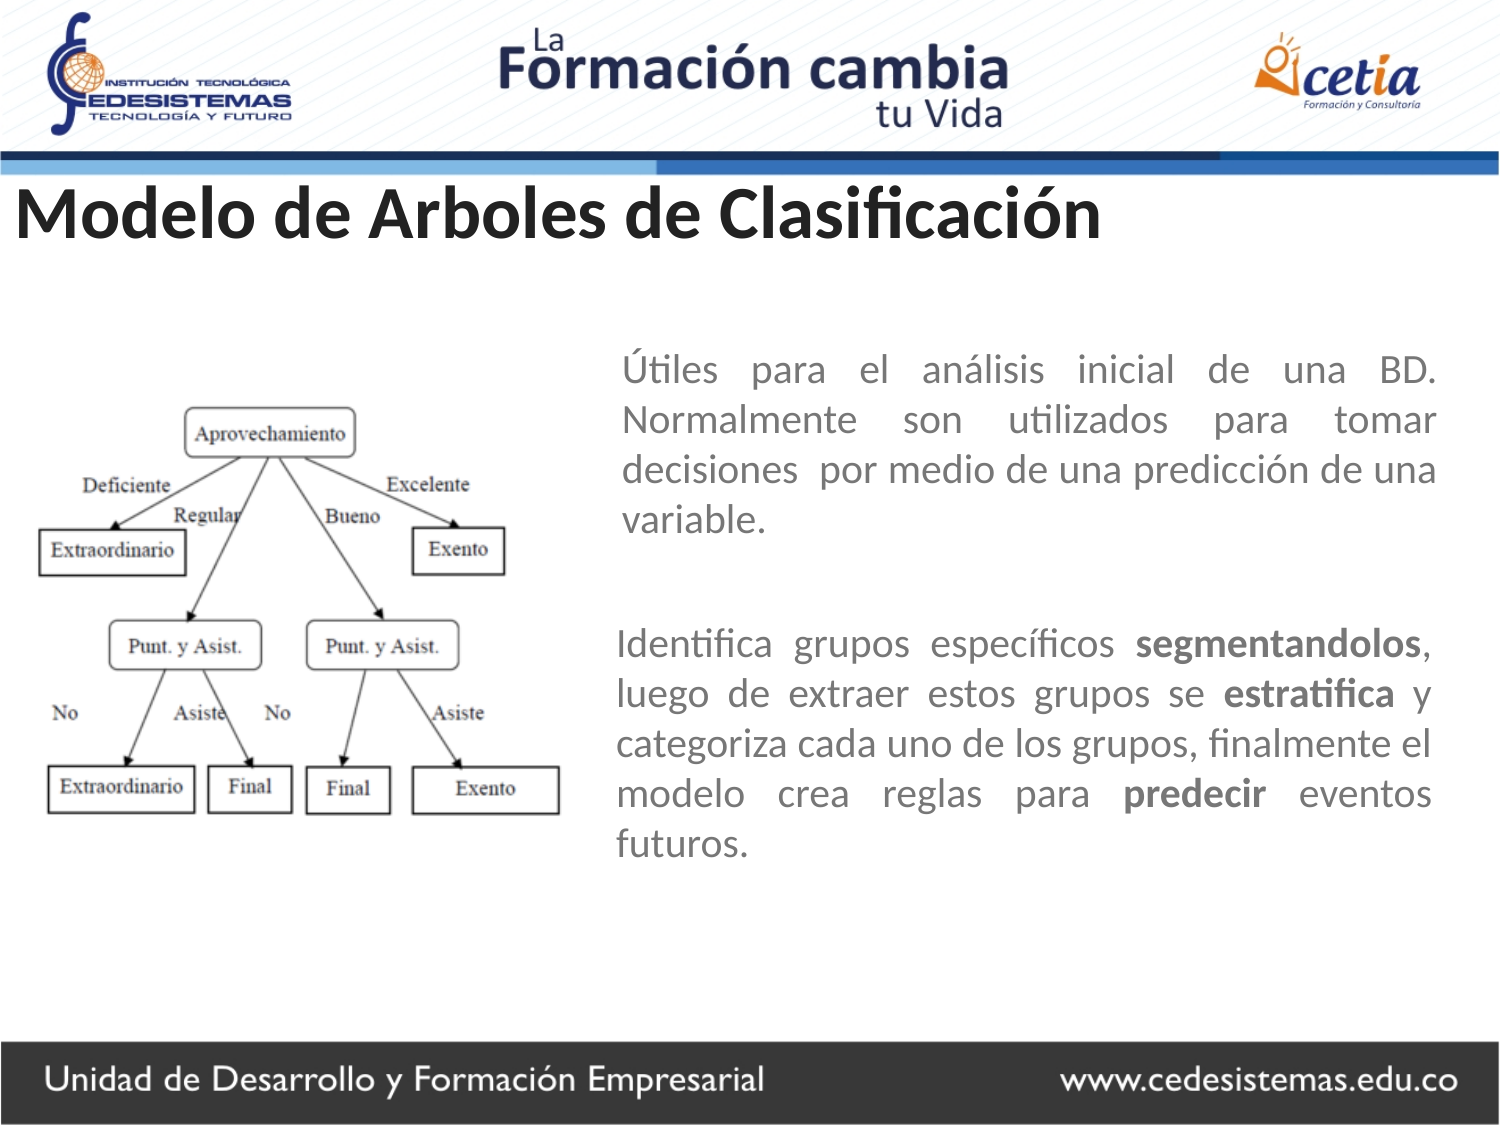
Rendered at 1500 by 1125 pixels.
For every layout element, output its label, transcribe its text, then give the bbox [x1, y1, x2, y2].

text_box Útiles para el análisis inicial de una BD. Normalmente son utilizados para tomar decisiones por medio de una predicción de una variable. [607, 334, 1453, 650]
text_box Identifica grupos específicos segmentandolos, luego de extraer estos grupos se estratifica y categoriza cada uno de los grupos, finalmente el modelo crea reglas para predecir eventos futuros. [601, 608, 1447, 973]
picture [0, 0, 1500, 1125]
text_box Modelo de Arboles de Clasificación [0, 155, 1424, 261]
